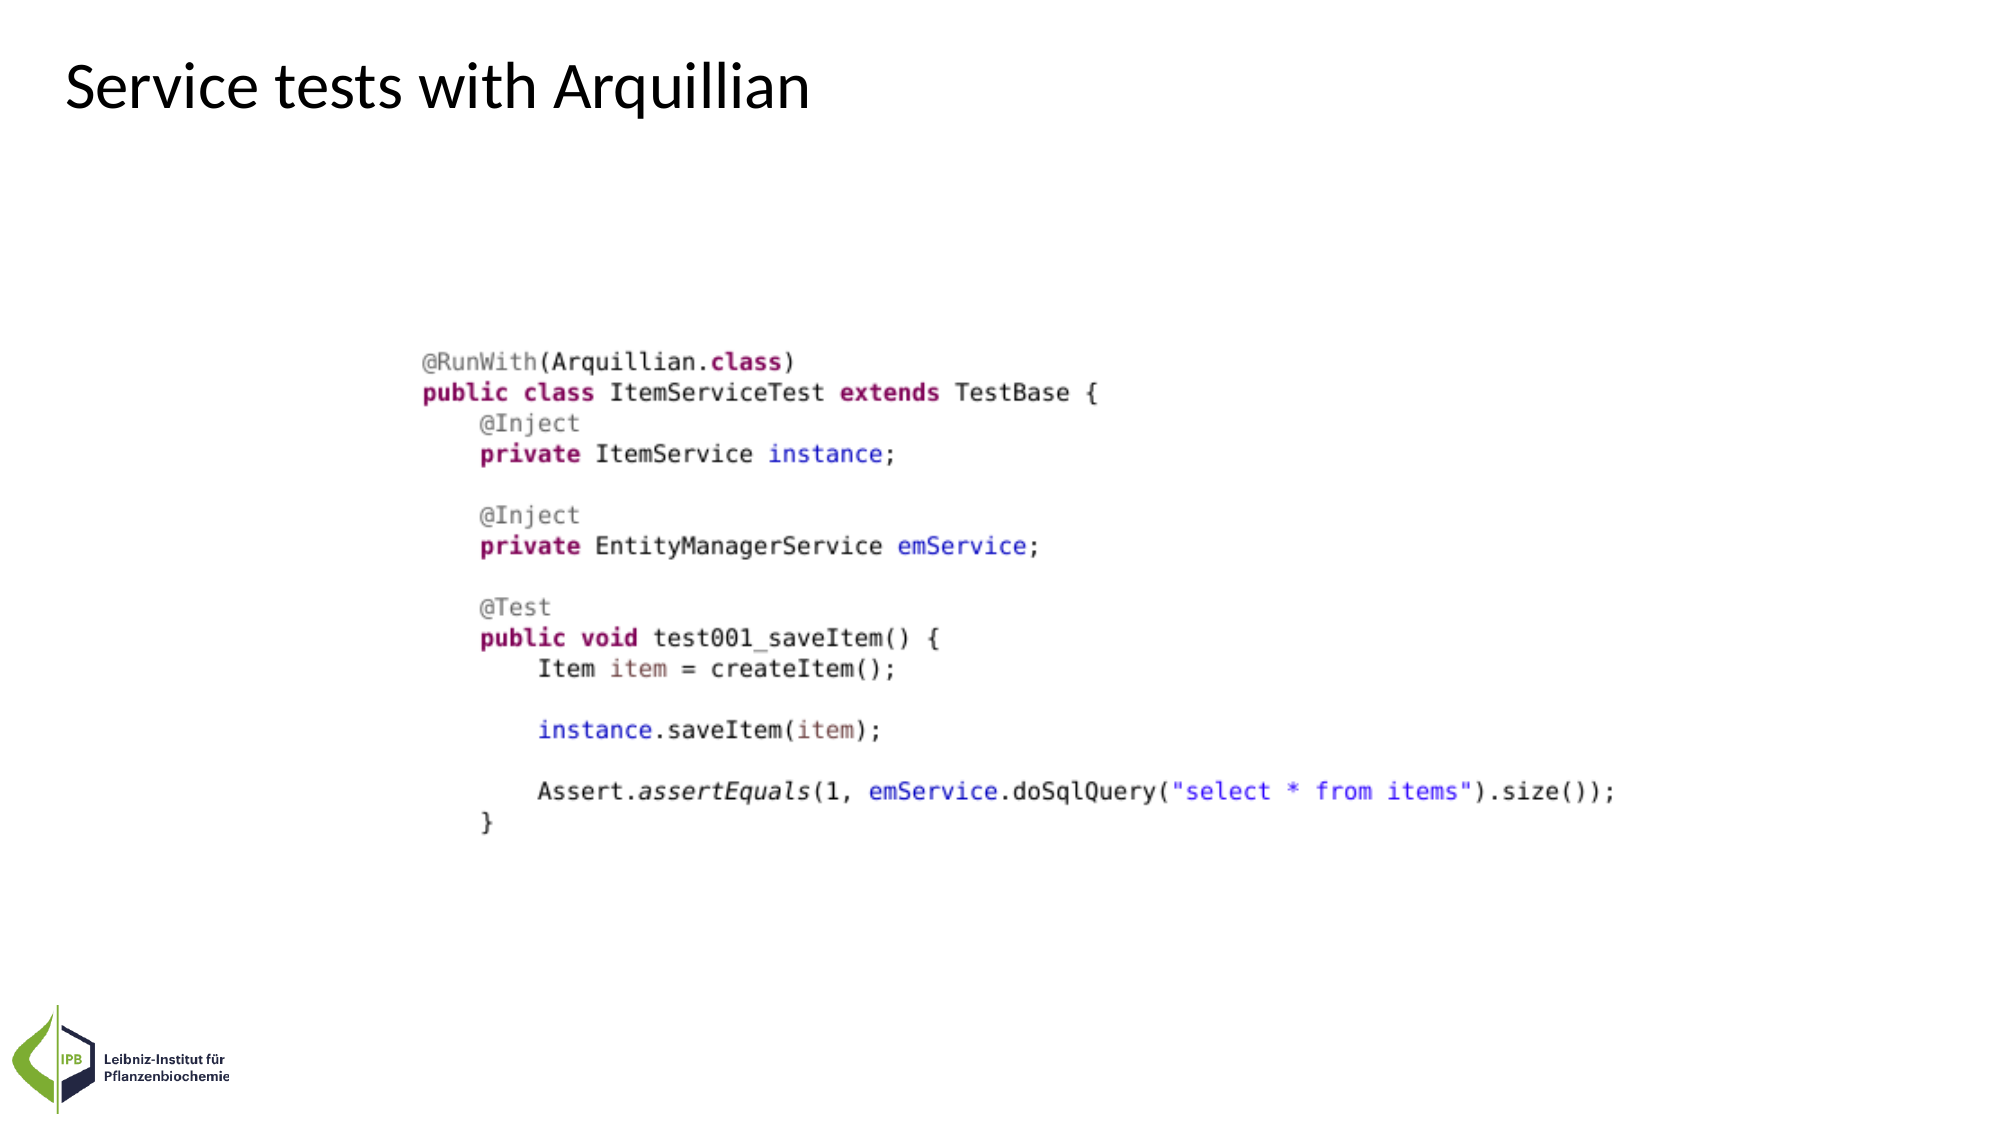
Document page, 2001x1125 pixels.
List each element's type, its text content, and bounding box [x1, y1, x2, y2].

picture [421, 347, 1630, 845]
text_box Service tests with Arquillian [50, 34, 1951, 130]
picture [12, 1005, 229, 1114]
